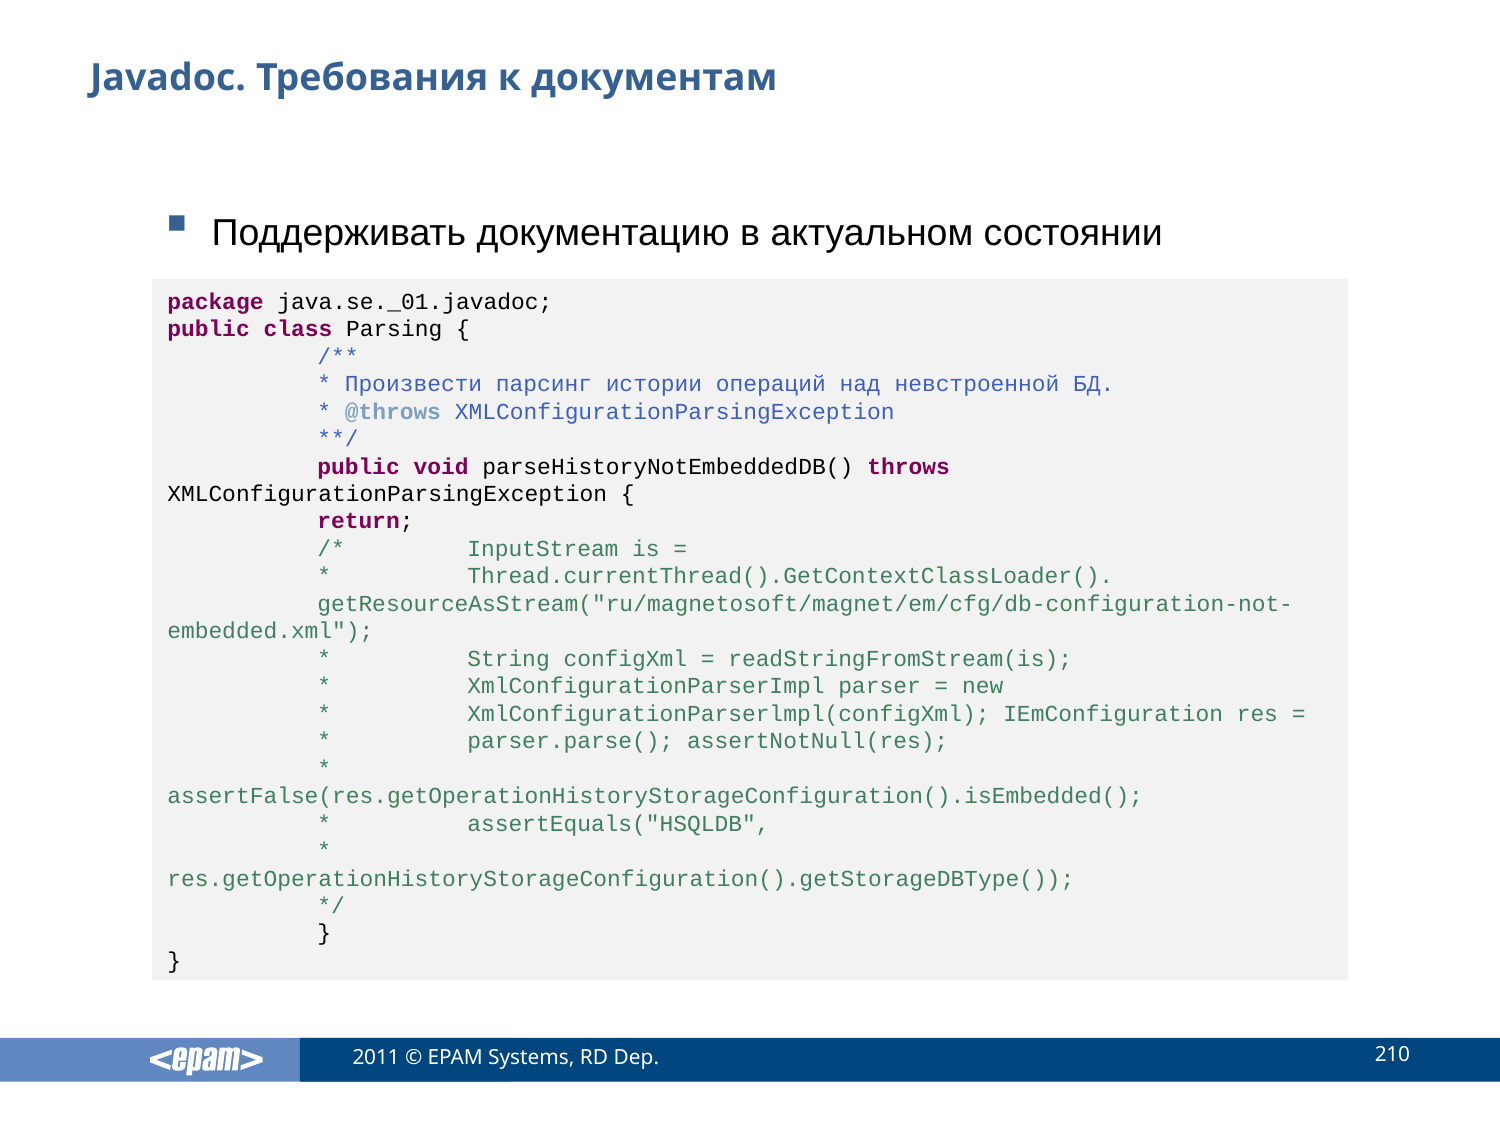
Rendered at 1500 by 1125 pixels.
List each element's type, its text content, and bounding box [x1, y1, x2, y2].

list Поддерживать документацию в актуальном состоянии [150, 200, 1350, 988]
slide_number 210 [1262, 1025, 1425, 1085]
text_box package java.se._01.javadoc; public class Parsing { /** * Произвести парсинг истории операций над невстроенной БД. * @throws XMLConfigurationParsingException **/ public void parseHistoryNotEmbeddedDB() throws XMLConfigurationParsingException { return; /* InputStream is = * Thread.currentThread().GetContextClassLoader(). getResourceAsStream("ru/magnetosoft/magnet/em/cfg/db-configuration-not-embedded.xml"); * String configXml = readStringFromStream(is); * XmlConfigurationParserImpl parser = new * XmlConfigurationParserlmpl(configXml); IEmConfiguration res = * parser.parse(); assertNotNull(res); * assertFalse(res.getOperationHistoryStorageConfiguration().isEmbedded(); * assertEquals("HSQLDB", * res.getOperationHistoryStorageConfiguration().getStorageDBType()); */ } } [152, 278, 1348, 981]
title Javadoc. Требования к документам [75, 45, 1425, 163]
footer 2011 © EPAM Systems, RD Dep. [337, 1028, 738, 1088]
